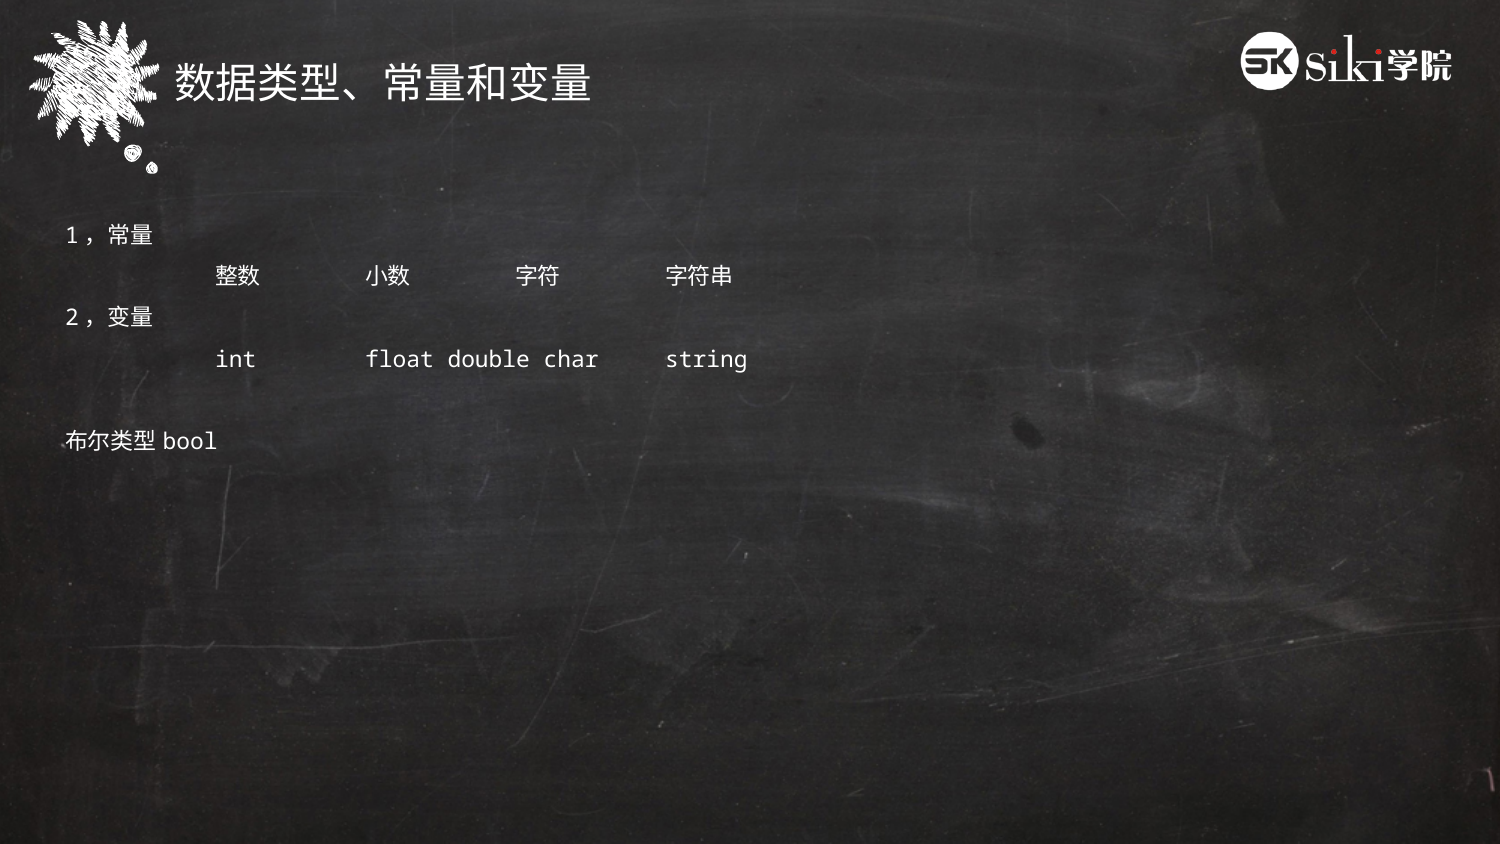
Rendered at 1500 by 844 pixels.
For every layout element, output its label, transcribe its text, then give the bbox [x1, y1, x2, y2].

picture [0, 0, 1500, 844]
text_box 1，常量 整数 小数 字符 字符串 2，变量 int float double char string 布尔类型bool [50, 199, 1452, 462]
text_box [29, 19, 160, 174]
text_box 数据类型、常量和变量 [163, 49, 836, 114]
